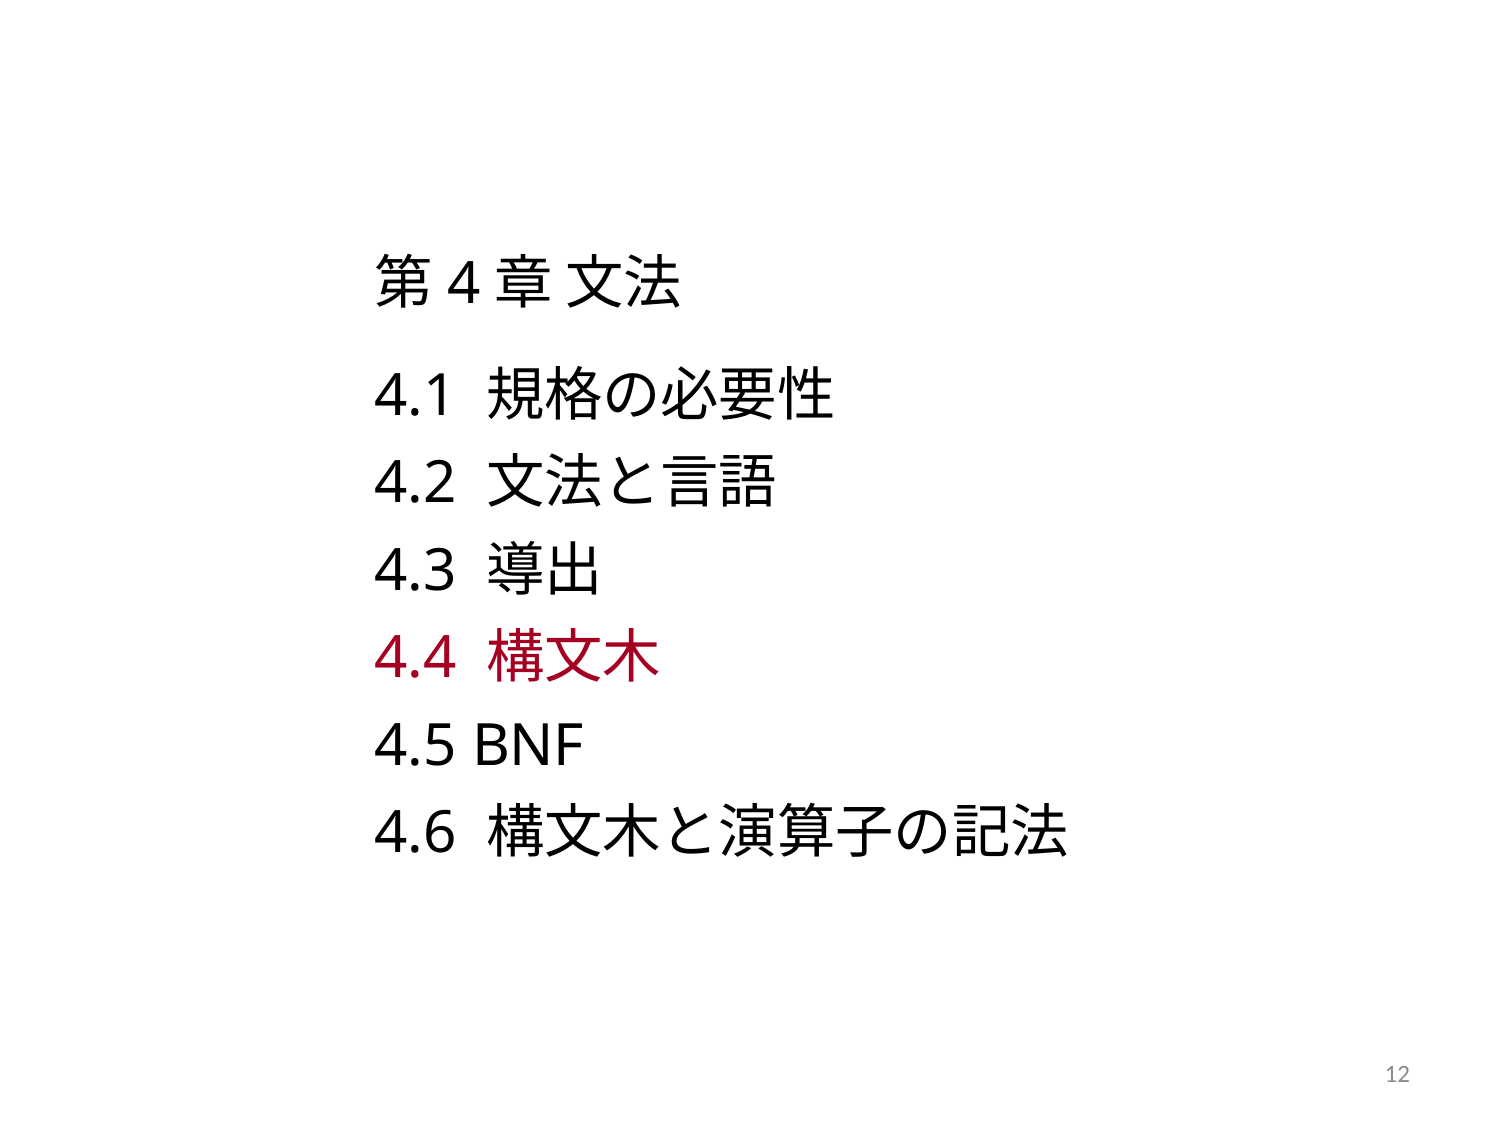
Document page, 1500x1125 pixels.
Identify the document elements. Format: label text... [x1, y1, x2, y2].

text_box 第4章 文法 4.1 規格の必要性 4.2 文法と言語 4.3 導出 4.4 構文木 4.5 BNF 4.6 構文木と演算子の記法 [360, 219, 1258, 872]
slide_number 12 [1074, 1042, 1425, 1103]
